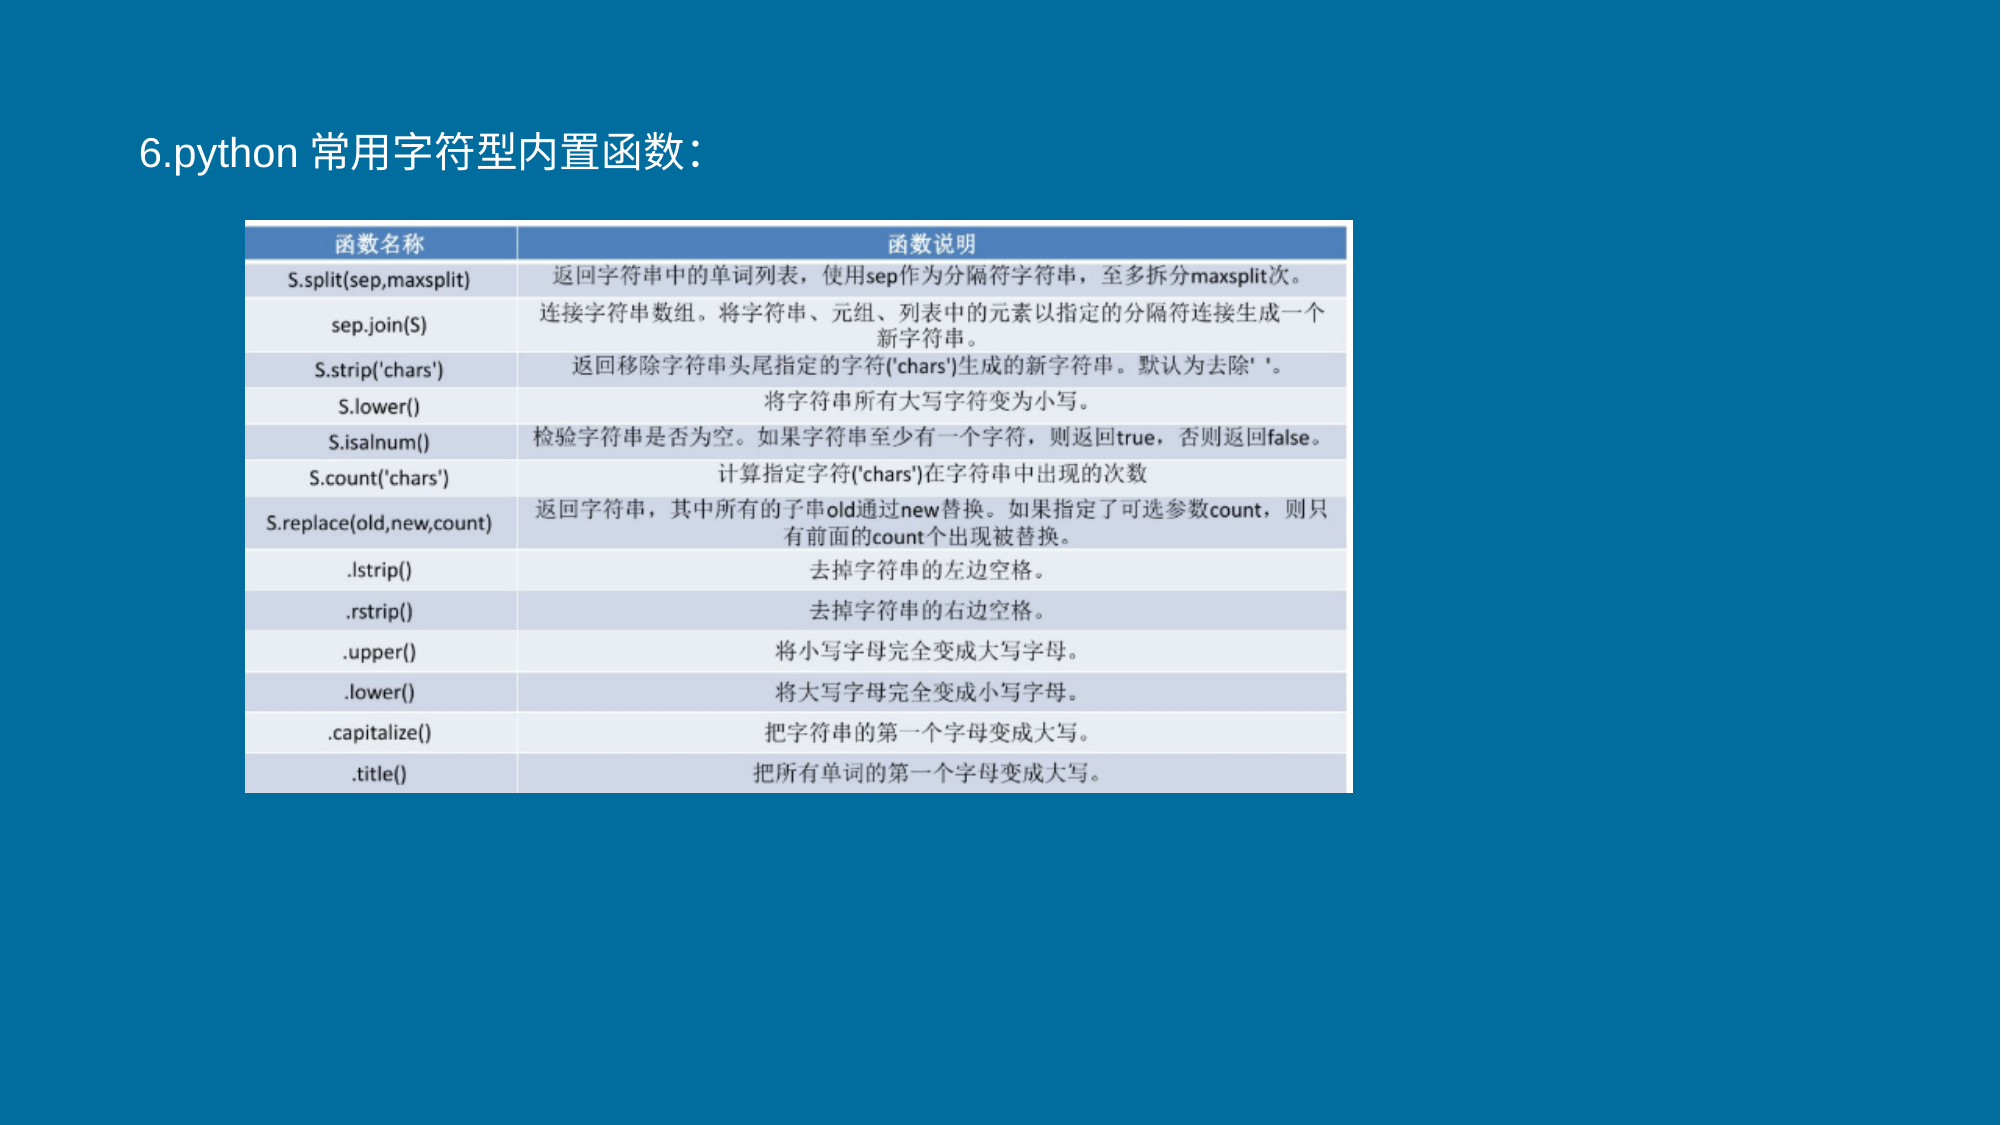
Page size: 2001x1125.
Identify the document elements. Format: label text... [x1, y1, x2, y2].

title 6.python常用字符型内置函数： [123, 94, 1877, 264]
picture [246, 221, 1352, 792]
